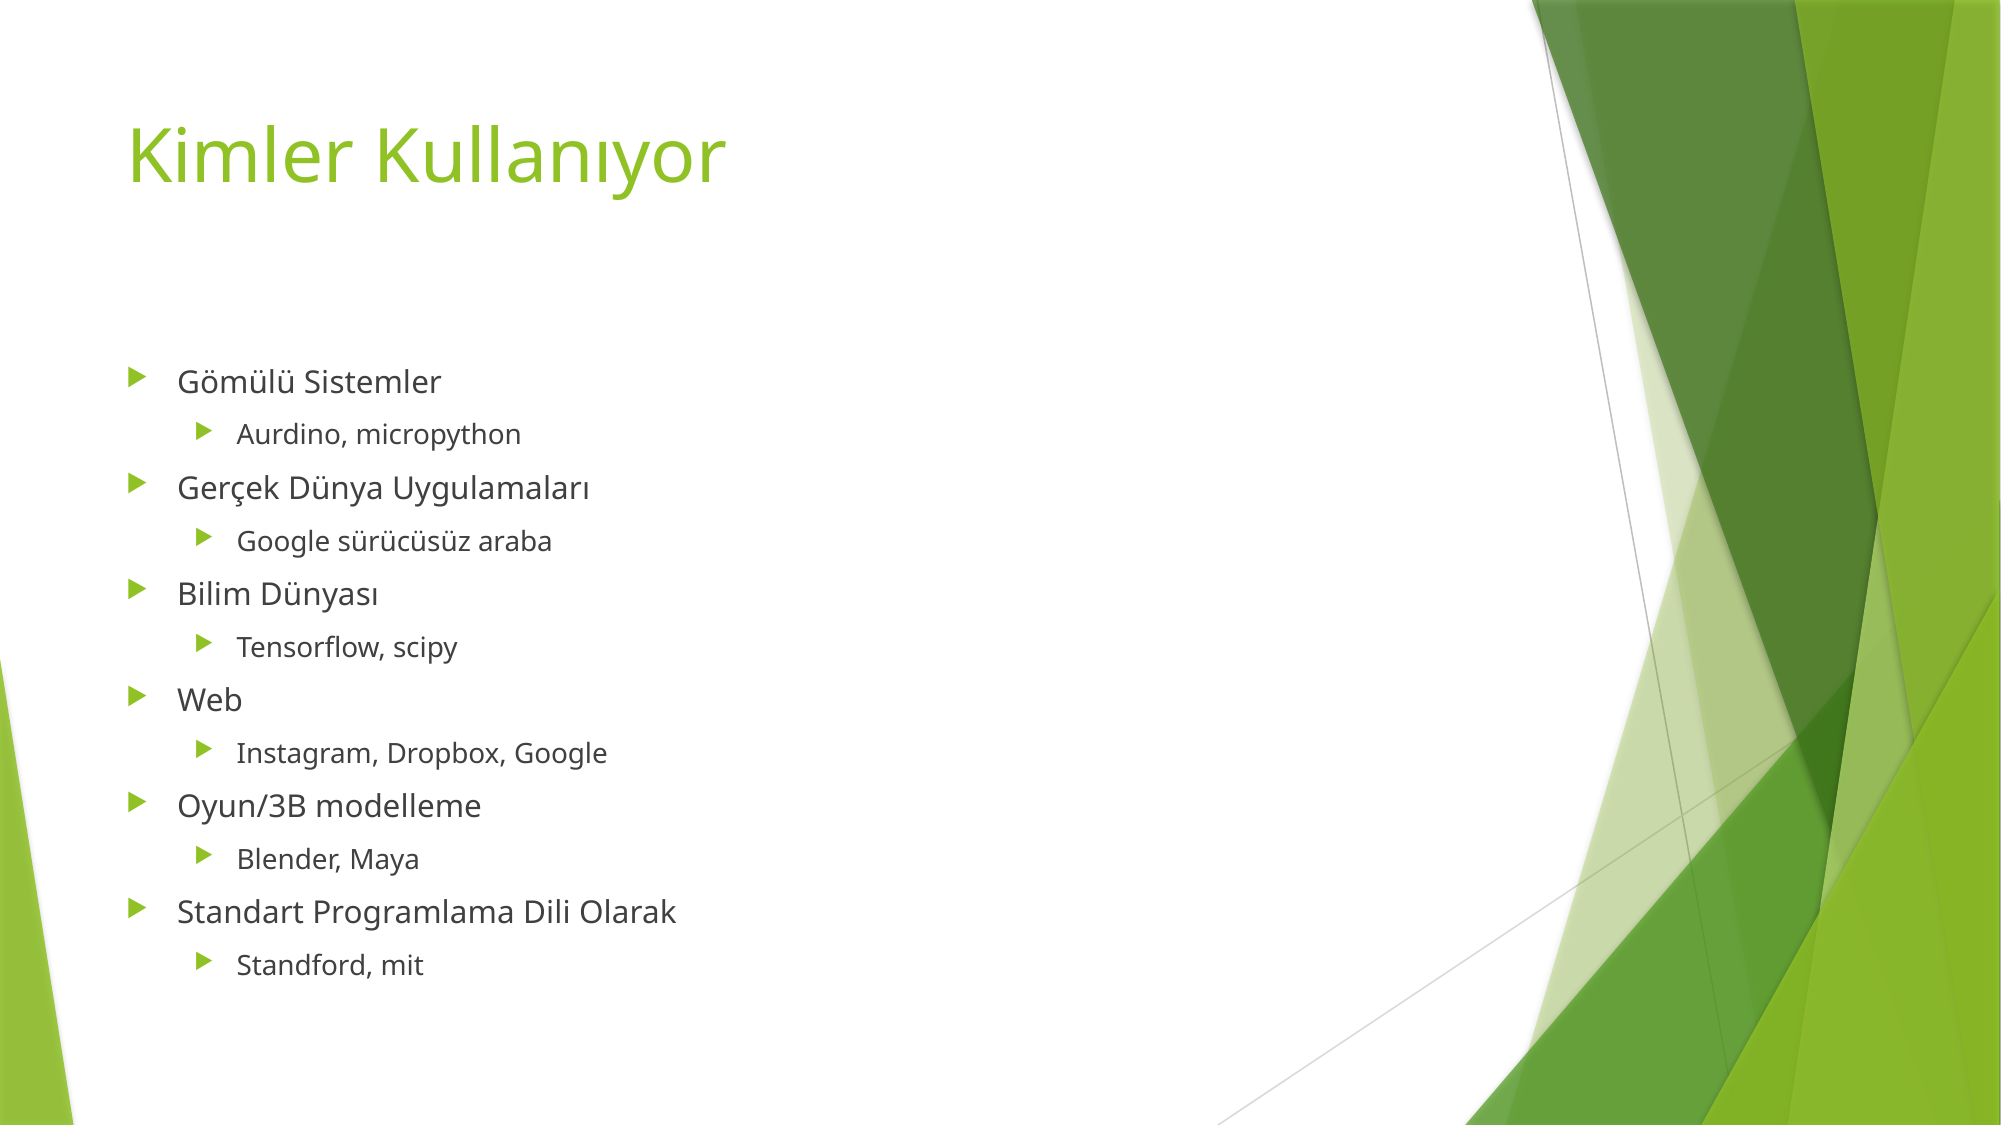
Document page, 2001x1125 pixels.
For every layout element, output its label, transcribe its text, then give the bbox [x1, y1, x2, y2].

title Kimler Kullanıyor [111, 99, 1522, 317]
list Gömülü Sistemler Aurdino, micropython Gerçek Dünya Uygulamaları Google sürücüsüz araba Bilim Dünyası Tensorflow, scipy Web Instagram, Dropbox, Google Oyun/3B modelleme Blender, Maya Standart Programlama Dili Olarak Standford, mit [111, 354, 1522, 992]
